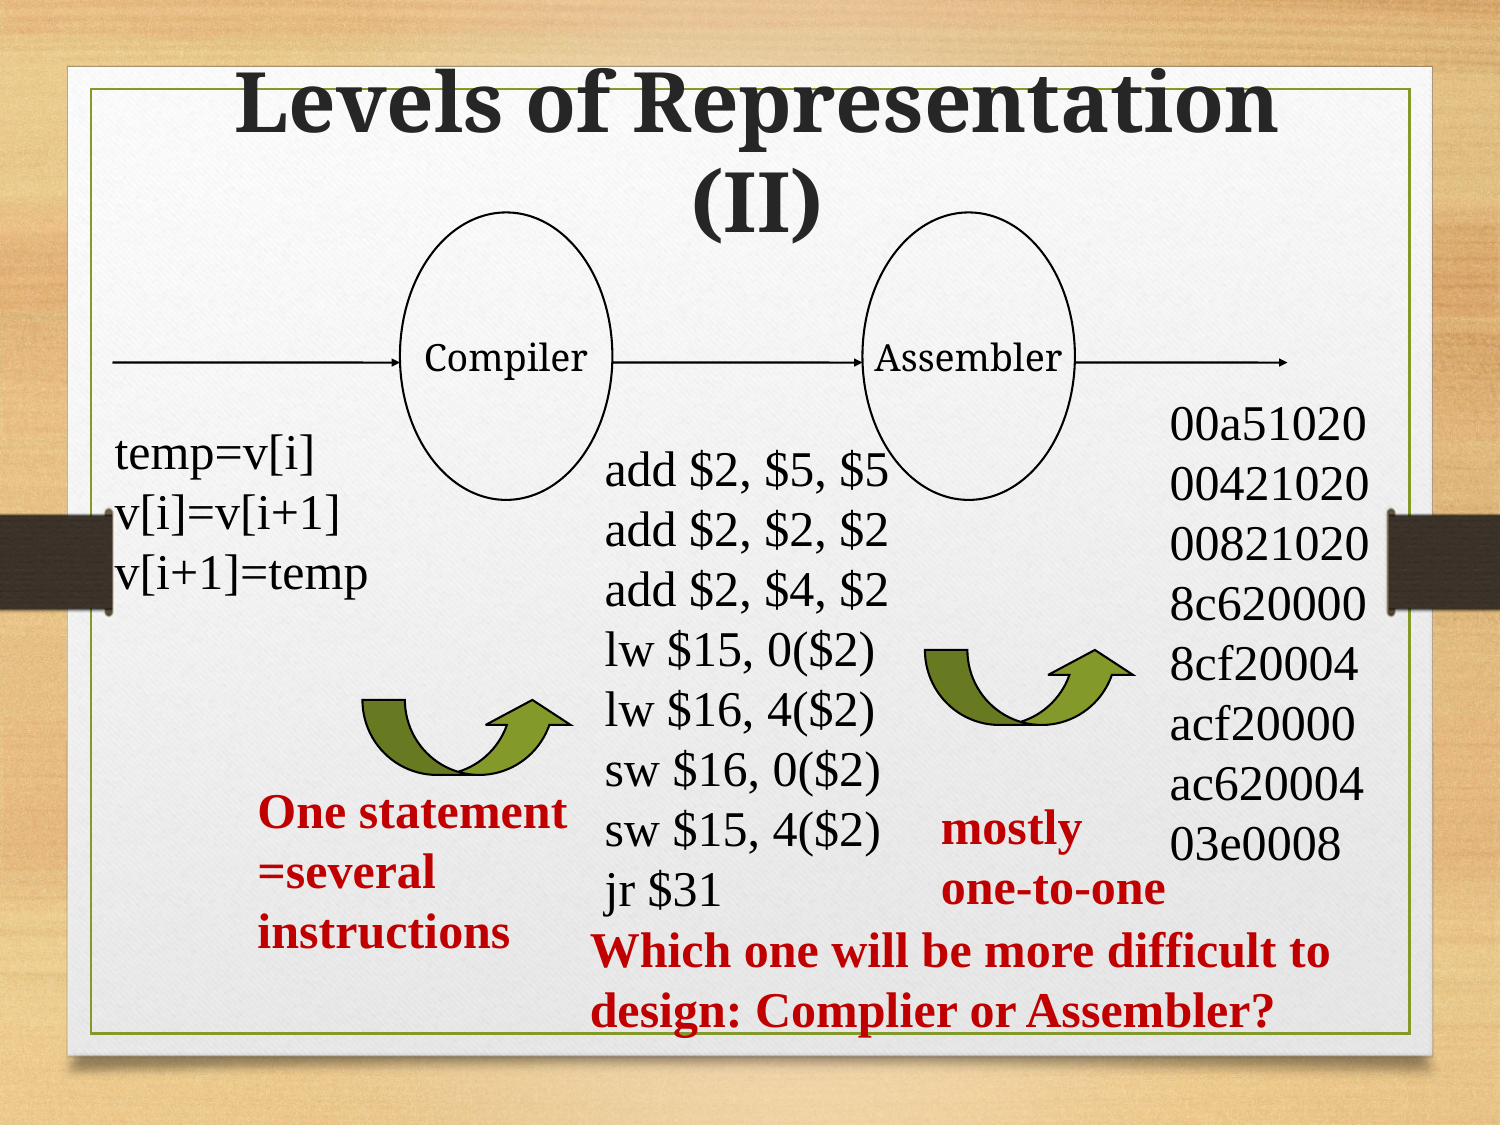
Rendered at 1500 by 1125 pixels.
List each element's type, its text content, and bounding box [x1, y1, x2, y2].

text_box 00a51020 00421020 00821020 8c620000 8cf20004 acf20000 ac620004 03e0008 [1154, 382, 1385, 878]
text_box add $2, $5, $5 add $2, $2, $2 add $2, $4, $2 lw $15, 0($2) lw $16, 4($2) sw $16, 0($2) sw $15, 4($2) jr $31 [589, 429, 905, 909]
title Levels of Representation (II) [199, 41, 1316, 256]
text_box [924, 649, 1183, 924]
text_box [241, 699, 585, 969]
text_box [1074, 358, 1288, 367]
text_box Which one will be more difficult to design: Complier or Assembler? [575, 909, 1469, 1045]
picture [0, 0, 1500, 1125]
text_box Assembler [862, 212, 1075, 500]
text_box [612, 358, 862, 367]
text_box Compiler [399, 212, 613, 500]
text_box temp=v[i] v[i]=v[i+1] v[i+1]=temp [99, 412, 384, 608]
text_box [112, 358, 400, 367]
